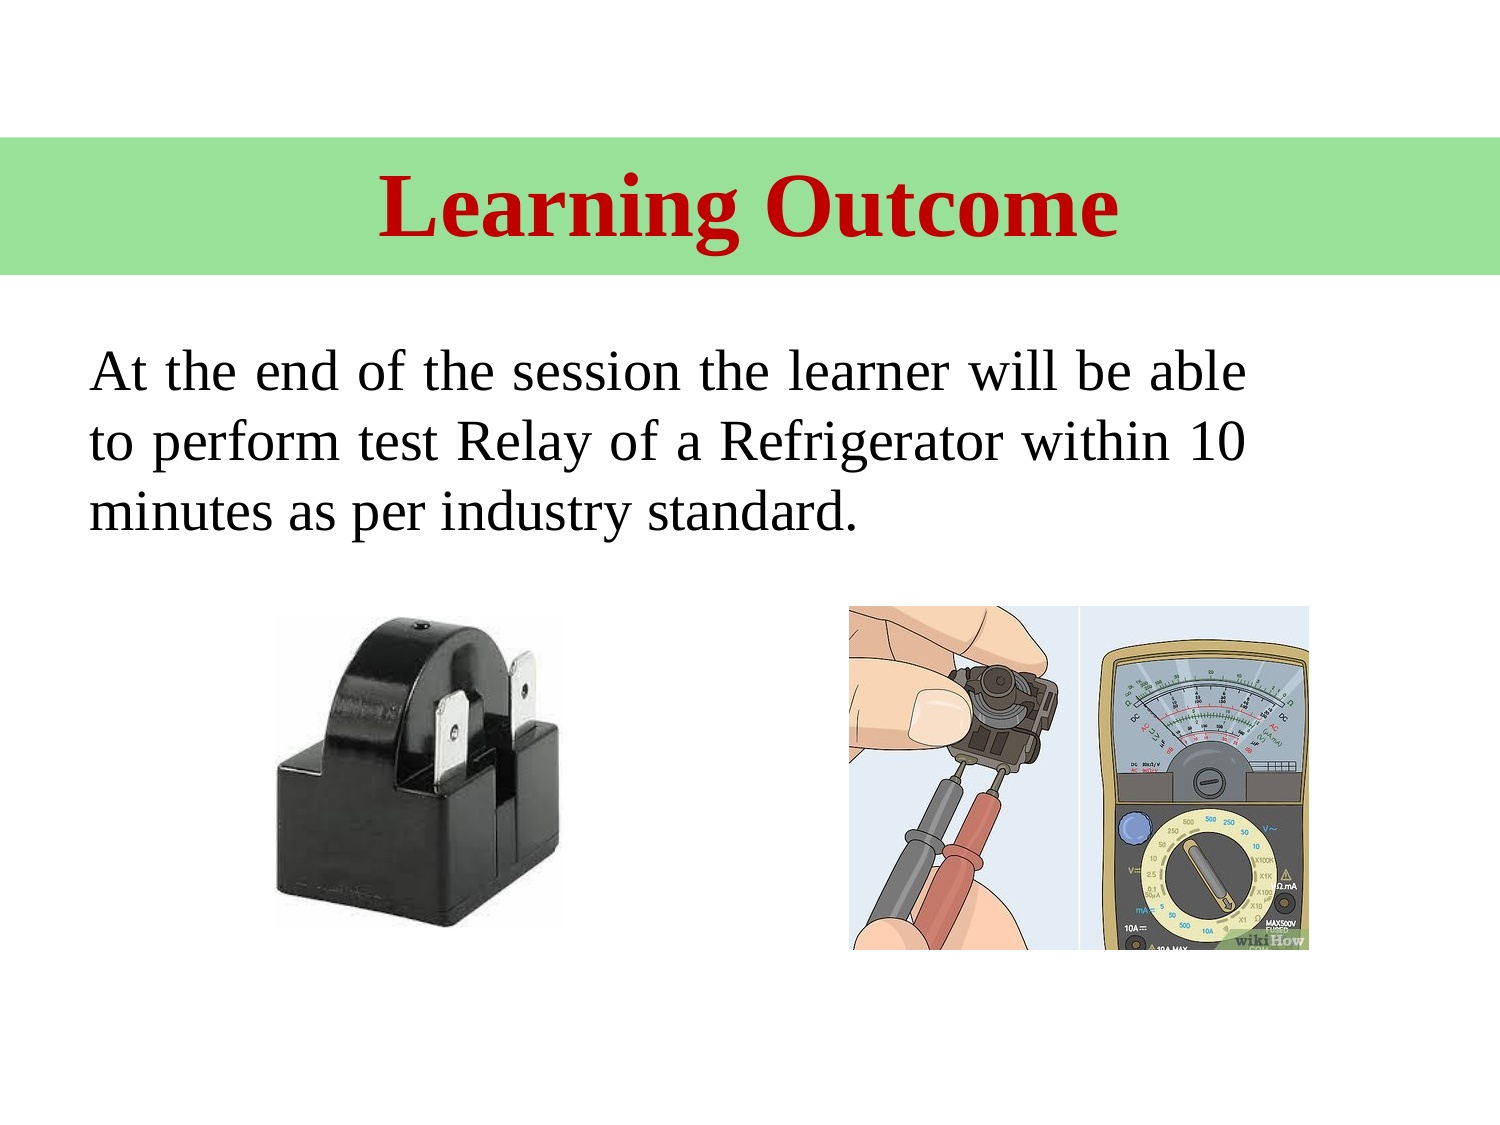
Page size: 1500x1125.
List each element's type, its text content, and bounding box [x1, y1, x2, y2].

picture [274, 616, 563, 931]
picture [849, 605, 1309, 951]
text_box Learning Outcome [0, 137, 1500, 275]
text_box At the end of the session the learner will be able to perform test Relay of a Refrigerator within 10 minutes as per industry standard. [74, 324, 1263, 550]
